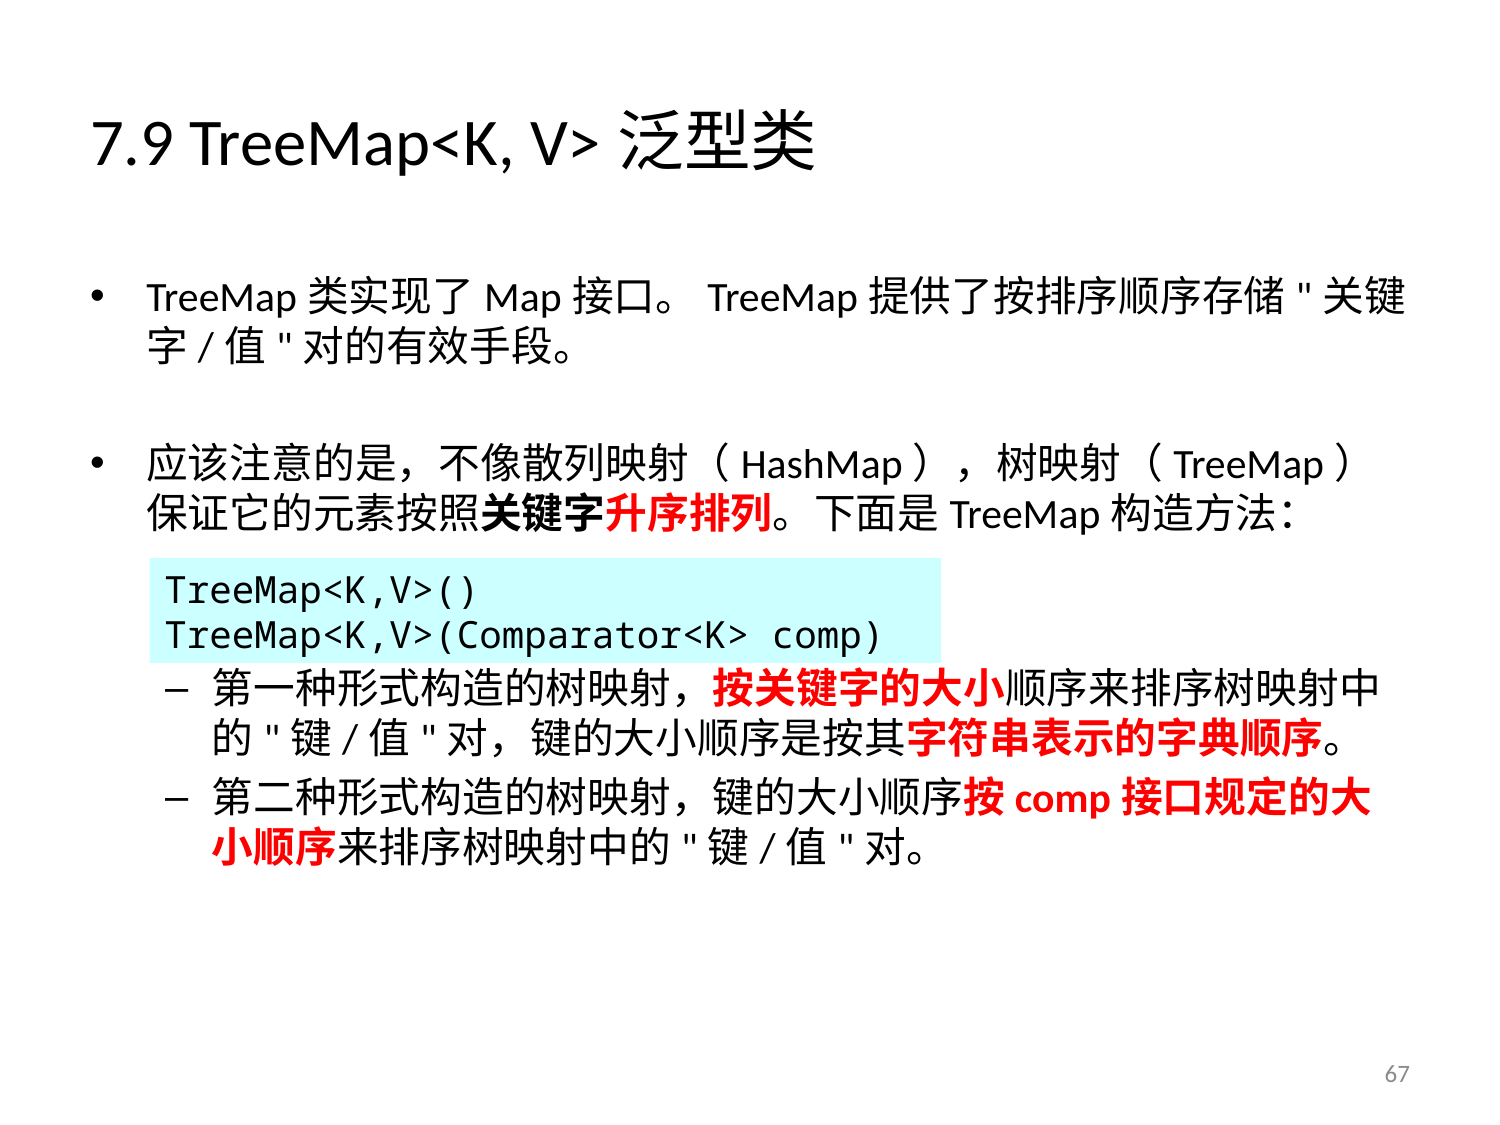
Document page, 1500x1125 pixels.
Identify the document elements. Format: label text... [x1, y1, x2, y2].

list TreeMap类实现了Map接口。TreeMap提供了按排序顺序存储"关键字/值"对的有效手段。 应该注意的是，不像散列映射（HashMap），树映射（TreeMap）保证它的元素按照关键字升序排列。下面是TreeMap构造方法： 第一种形式构造的树映射，按关键字的大小顺序来排序树映射中的"键/值"对，键的大小顺序是按其字符串表示的字典顺序。 第二种形式构造的树映射，键的大小顺序按comp接口规定的大小顺序来排序树映射中的"键/值"对。 [75, 262, 1425, 1005]
slide_number 67 [1074, 1042, 1425, 1103]
title 7.9 TreeMap<K, V>泛型类 [75, 45, 1425, 233]
text_box TreeMap<K,V>() TreeMap<K,V>(Comparator<K> comp) [149, 558, 941, 663]
